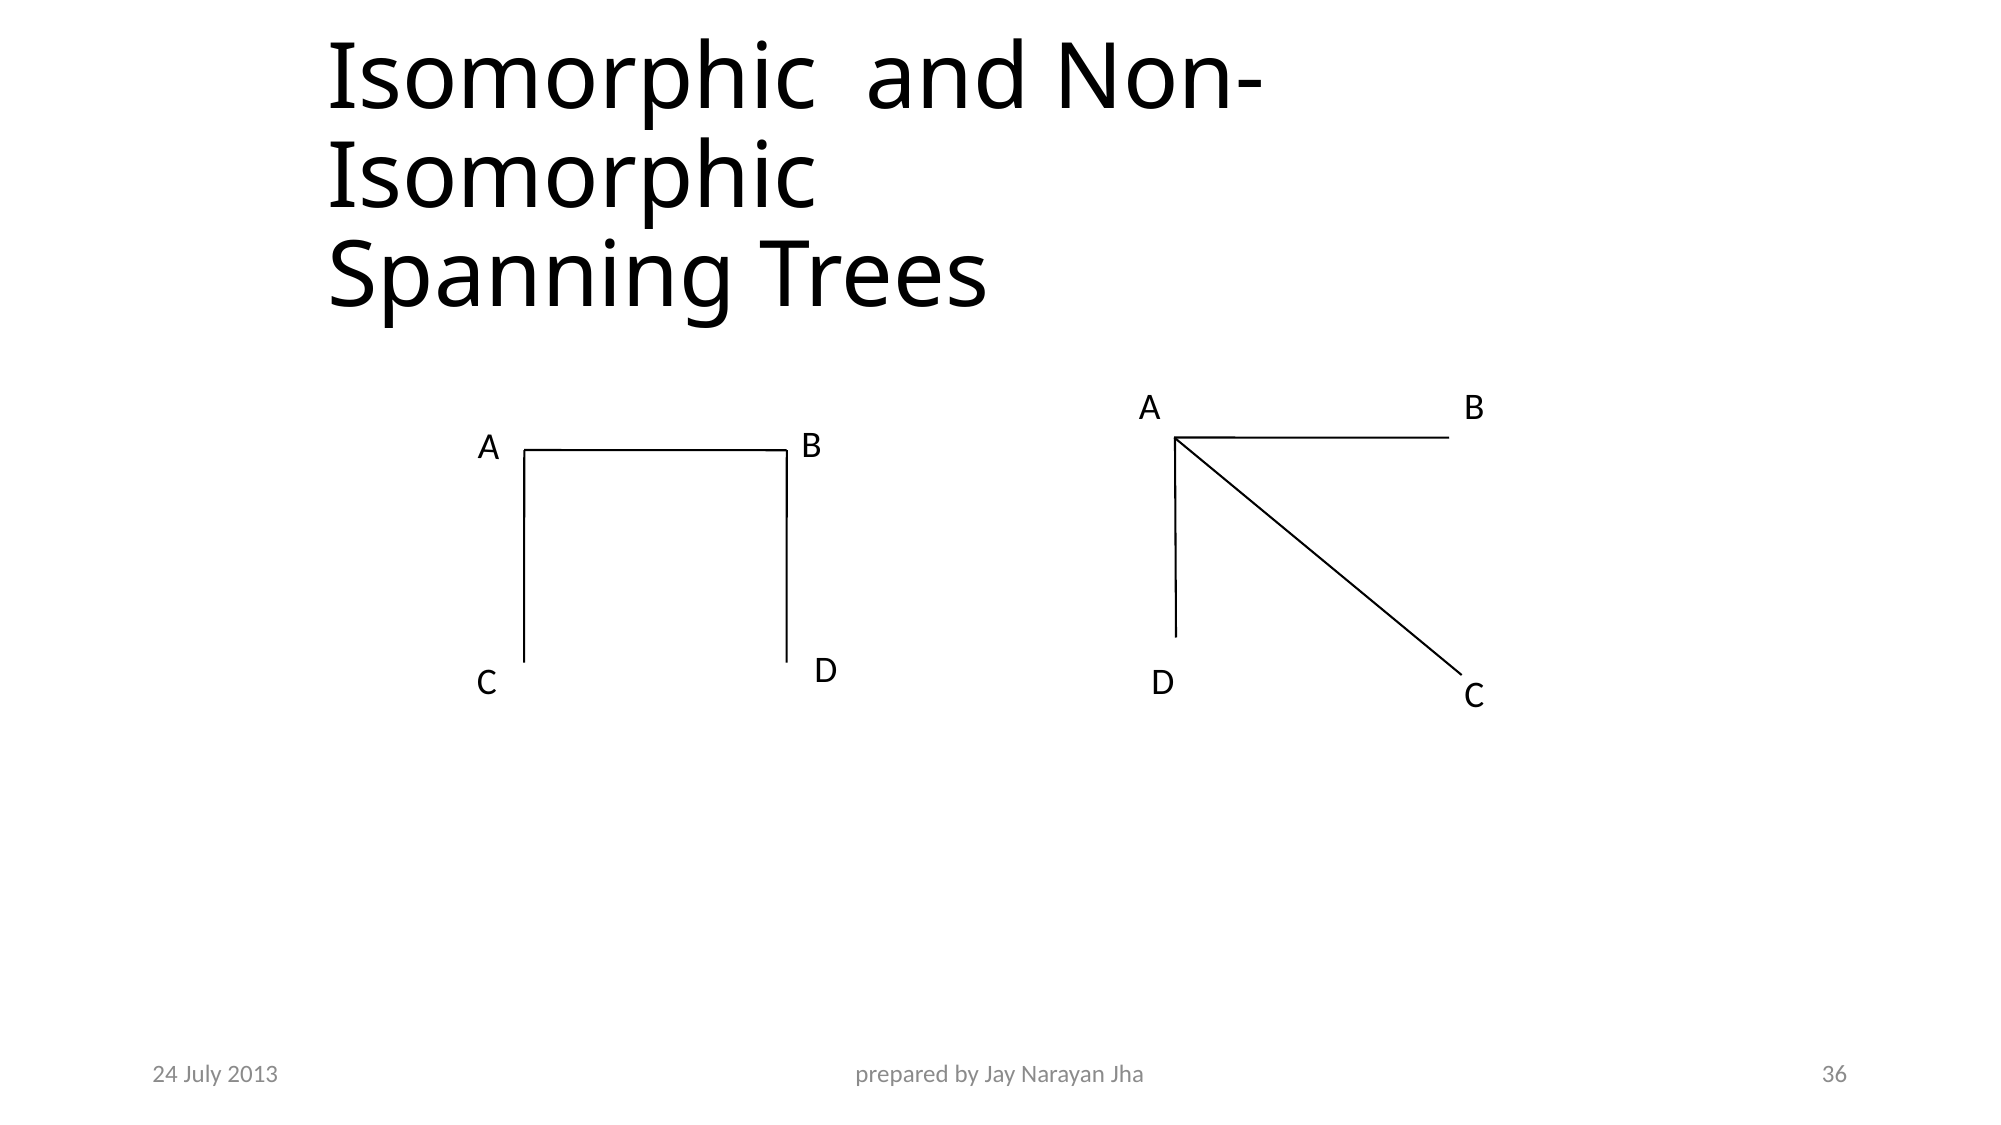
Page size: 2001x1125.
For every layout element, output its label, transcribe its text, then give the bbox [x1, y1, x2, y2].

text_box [461, 374, 1500, 723]
slide_number 36 [1412, 1042, 1863, 1103]
title Isomorphic and Non-Isomorphic Spanning Trees [312, 0, 1663, 426]
footer prepared by Jay Narayan Jha [662, 1042, 1338, 1103]
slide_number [137, 1042, 588, 1103]
